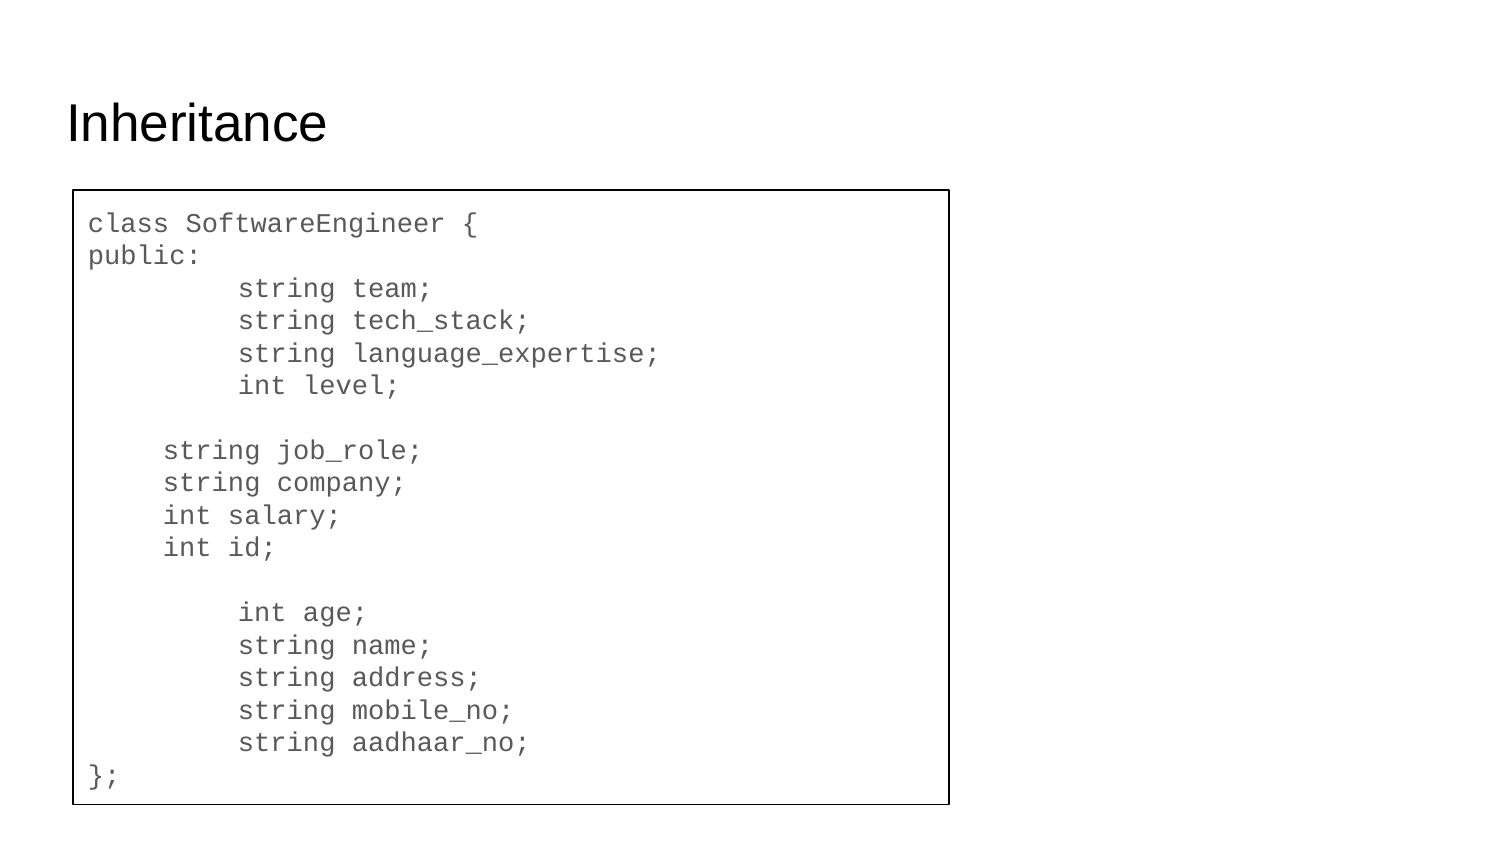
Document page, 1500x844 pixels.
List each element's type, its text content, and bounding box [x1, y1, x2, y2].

title Inheritance [51, 72, 1449, 167]
text_box class SoftwareEngineer { public: string team; string tech_stack; string language_expertise; int level; string job_role; string company; int salary; int id; int age; string name; string address; string mobile_no; string aadhaar_no; }; [72, 189, 949, 805]
